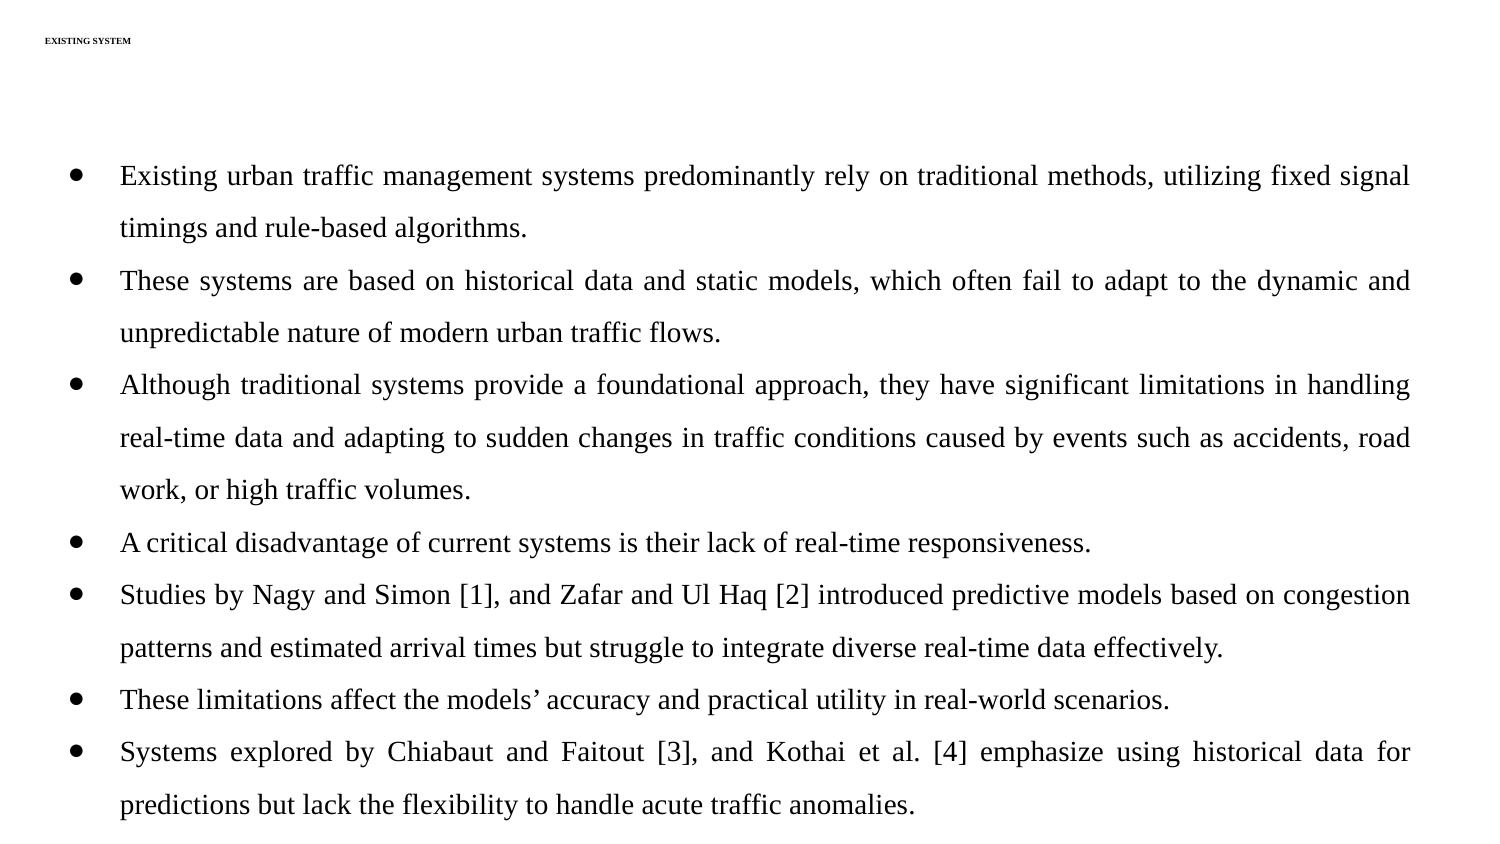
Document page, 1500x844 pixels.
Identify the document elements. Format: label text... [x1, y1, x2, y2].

list Existing urban traffic management systems predominantly rely on traditional methods, utilizing fixed signal timings and rule-based algorithms. These systems are based on historical data and static models, which often fail to adapt to the dynamic and unpredictable nature of modern urban traffic flows. Although traditional systems provide a foundational approach, they have significant limitations in handling real-time data and adapting to sudden changes in traffic conditions caused by events such as accidents, road work, or high traffic volumes. A critical disadvantage of current systems is their lack of real-time responsiveness. Studies by Nagy and Simon [1], and Zafar and Ul Haq [2] introduced predictive models based on congestion patterns and estimated arrival times but struggle to integrate diverse real-time data effectively. These limitations affect the models’ accuracy and practical utility in real-world scenarios. Systems explored by Chiabaut and Faitout [3], and Kothai et al. [4] emphasize using historical data for predictions but lack the flexibility to handle acute traffic anomalies. [29, 123, 1428, 684]
title EXISTING SYSTEM [29, 20, 1308, 62]
